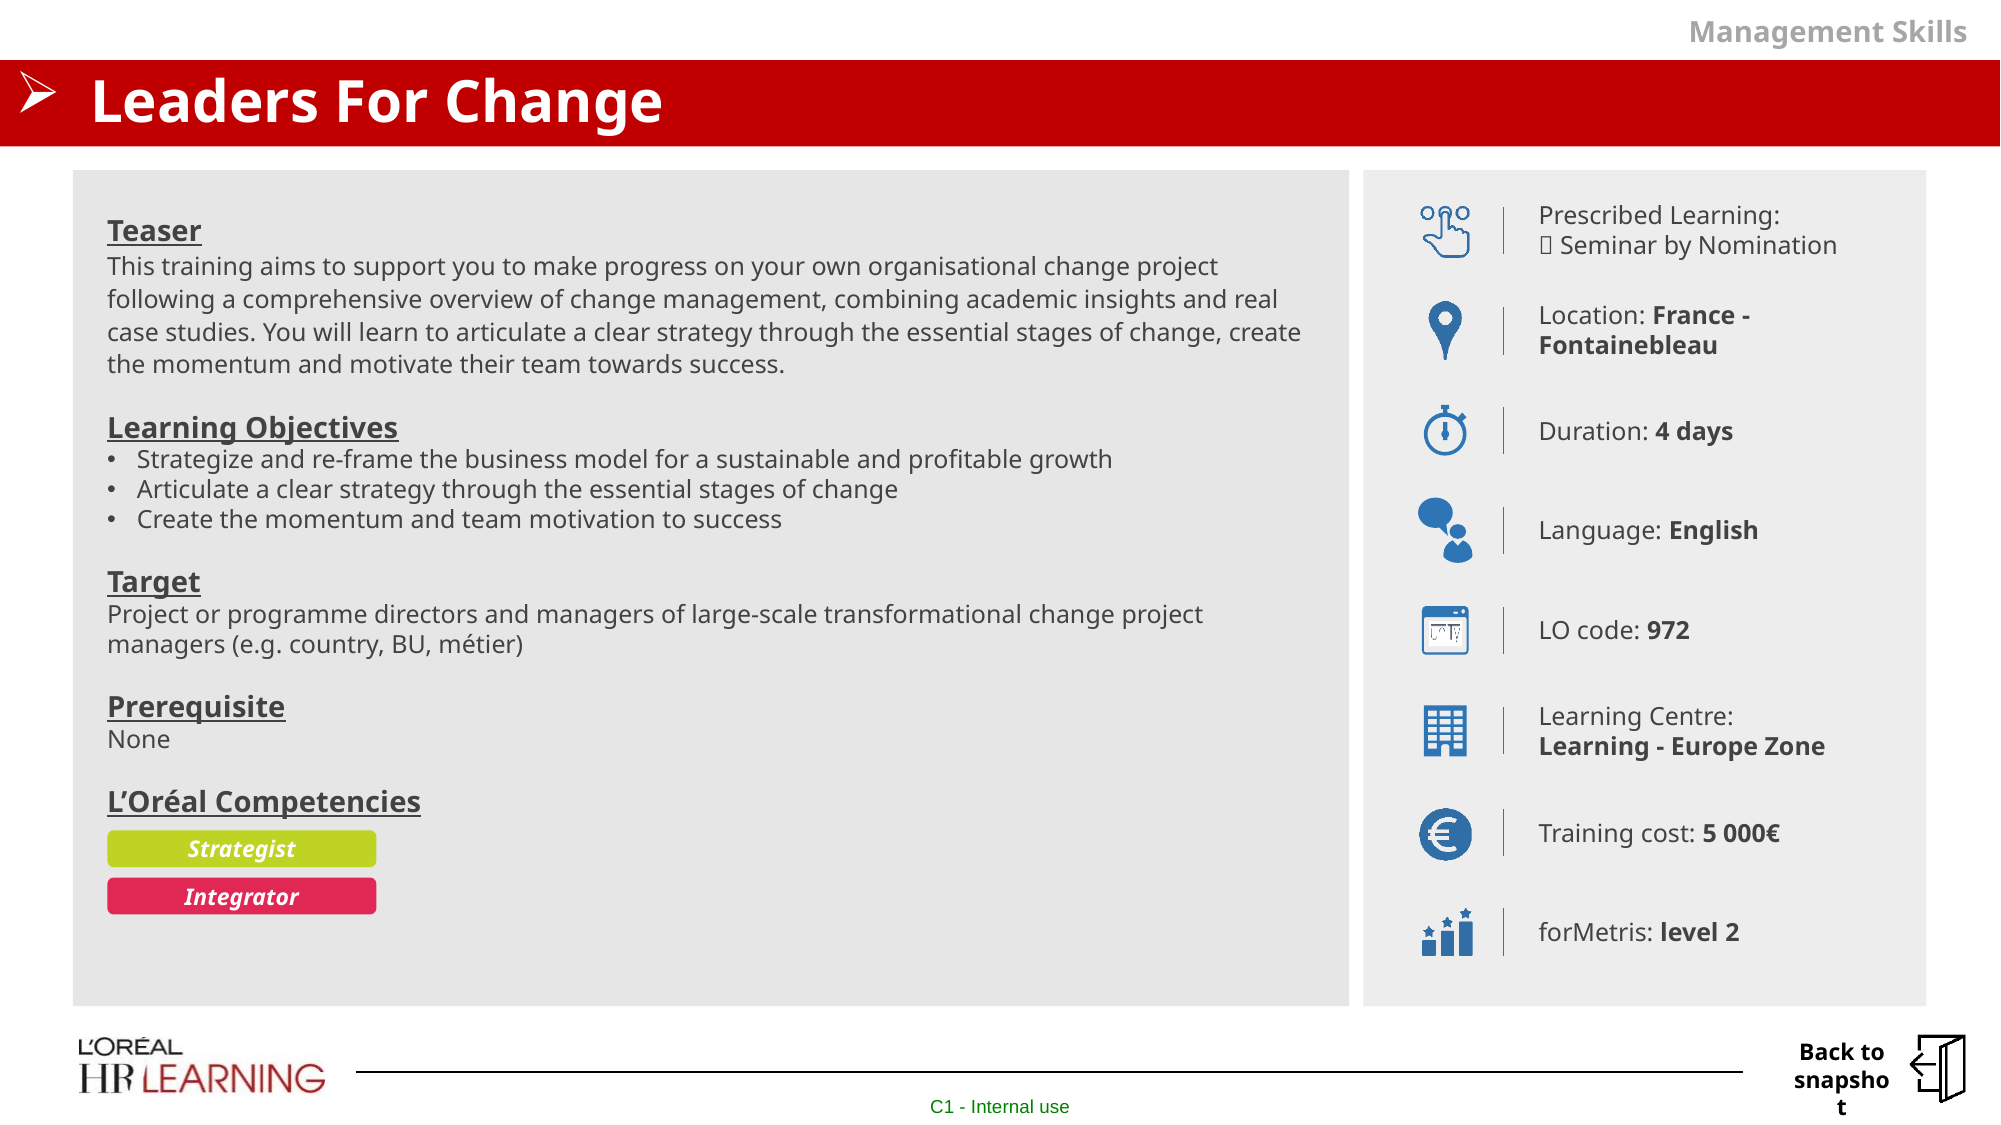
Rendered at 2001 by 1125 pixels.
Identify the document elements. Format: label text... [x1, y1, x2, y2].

text_box Teaser This training aims to support you to make progress on your own organisational change project following a comprehensive overview of change management, combining academic insights and real case studies. You will learn to articulate a clear strategy through the essential stages of change, create the momentum and motivate their team towards success. Learning Objectives Strategize and re-frame the business model for a sustainable and profitable growth Articulate a clear strategy through the essential stages of change Create the momentum and team motivation to success Target Project or programme directors and managers of large-scale transformational change project managers (e.g. country, BU, métier) Prerequisite None L’Oréal Competencies [92, 170, 1348, 999]
text_box Duration: 4 days [1523, 407, 1834, 453]
picture [79, 1037, 325, 1096]
text_box LO code: 972 [1523, 607, 1834, 653]
text_box Integrator [106, 876, 378, 916]
text_box Prescribed Learning:  Seminar by Nomination [1523, 192, 1927, 268]
text_box Strategist [106, 829, 378, 869]
text_box Back to snapshot [1775, 1030, 1909, 1125]
text_box Language: English [1523, 507, 1909, 553]
text_box Learning Centre: Learning - Europe Zone [1523, 692, 1894, 768]
text_box Location: France - Fontainebleau [1523, 292, 1834, 367]
text_box Management Skills [1185, 6, 1983, 56]
title Leaders For Change [0, 60, 2000, 147]
picture [1429, 621, 1462, 646]
text_box Training cost: 5 000€ [1523, 810, 1883, 855]
text_box forMetris: level 2 [1523, 909, 1883, 954]
picture [1908, 1033, 1967, 1104]
